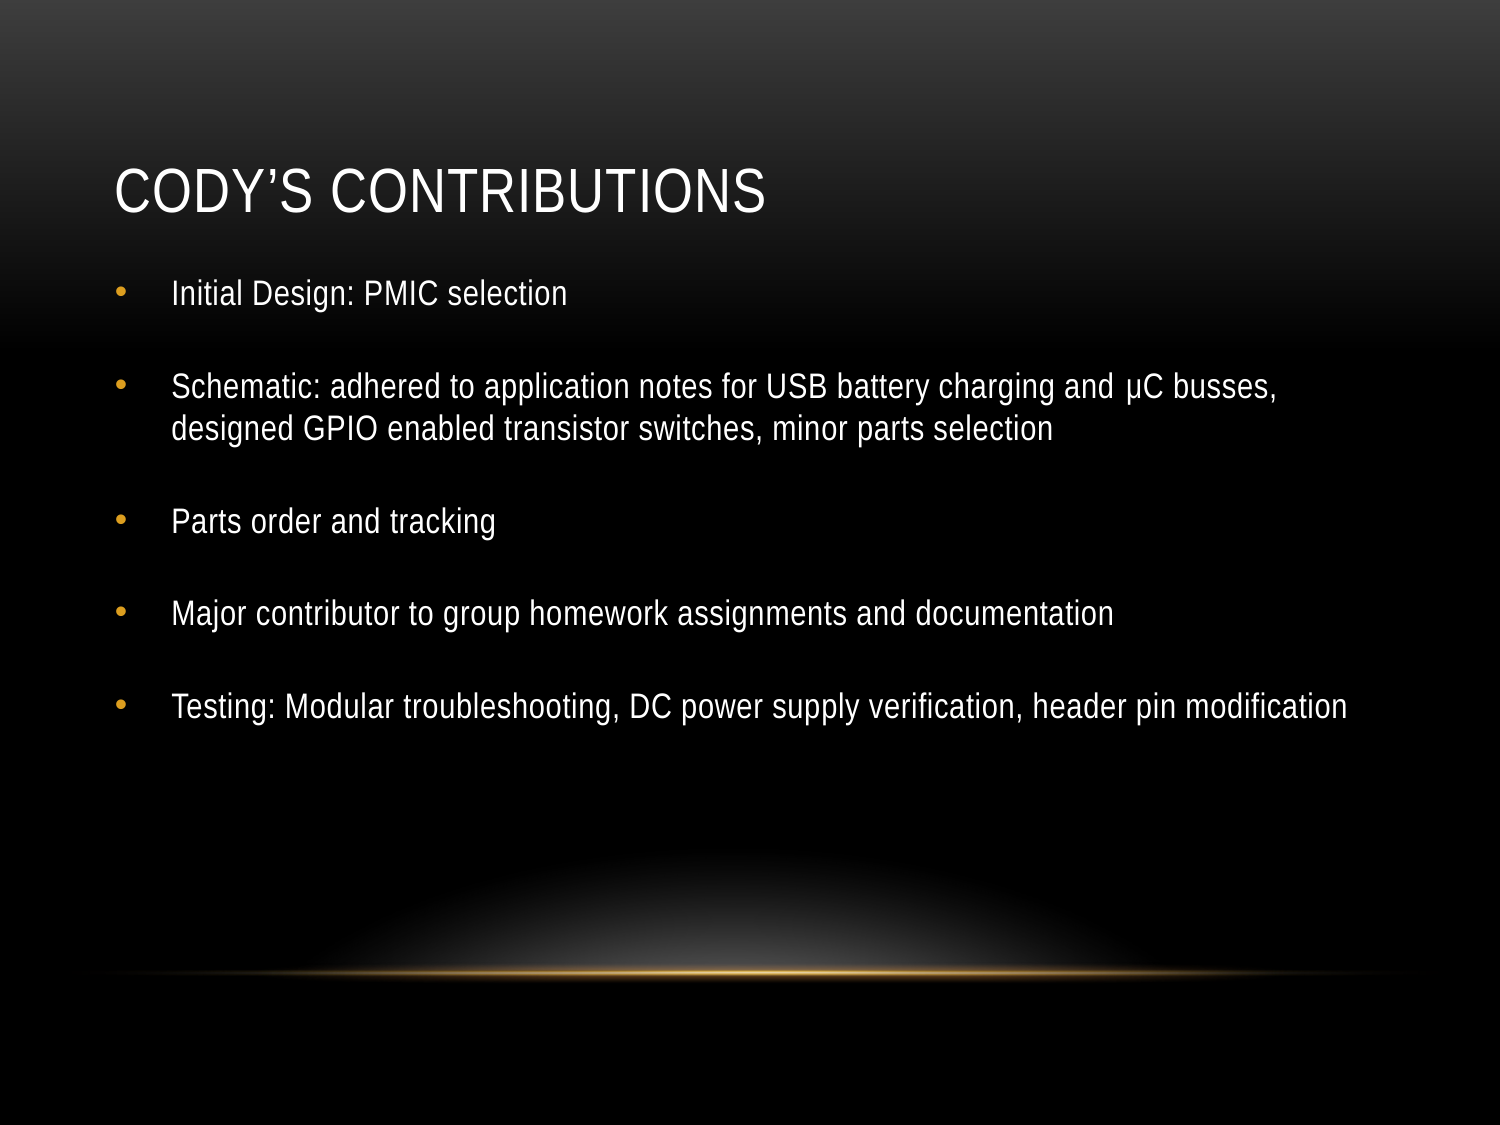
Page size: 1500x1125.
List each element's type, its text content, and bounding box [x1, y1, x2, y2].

picture [0, 0, 1500, 1125]
list Initial Design: PMIC selection Schematic: adhered to application notes for USB battery charging and μC busses, designed GPIO enabled transistor switches, minor parts selection Parts order and tracking Major contributor to group homework assignments and documentation Testing: Modular troubleshooting, DC power supply verification, header pin modification [99, 262, 1400, 938]
title Cody’s Contributions [99, 45, 1400, 233]
